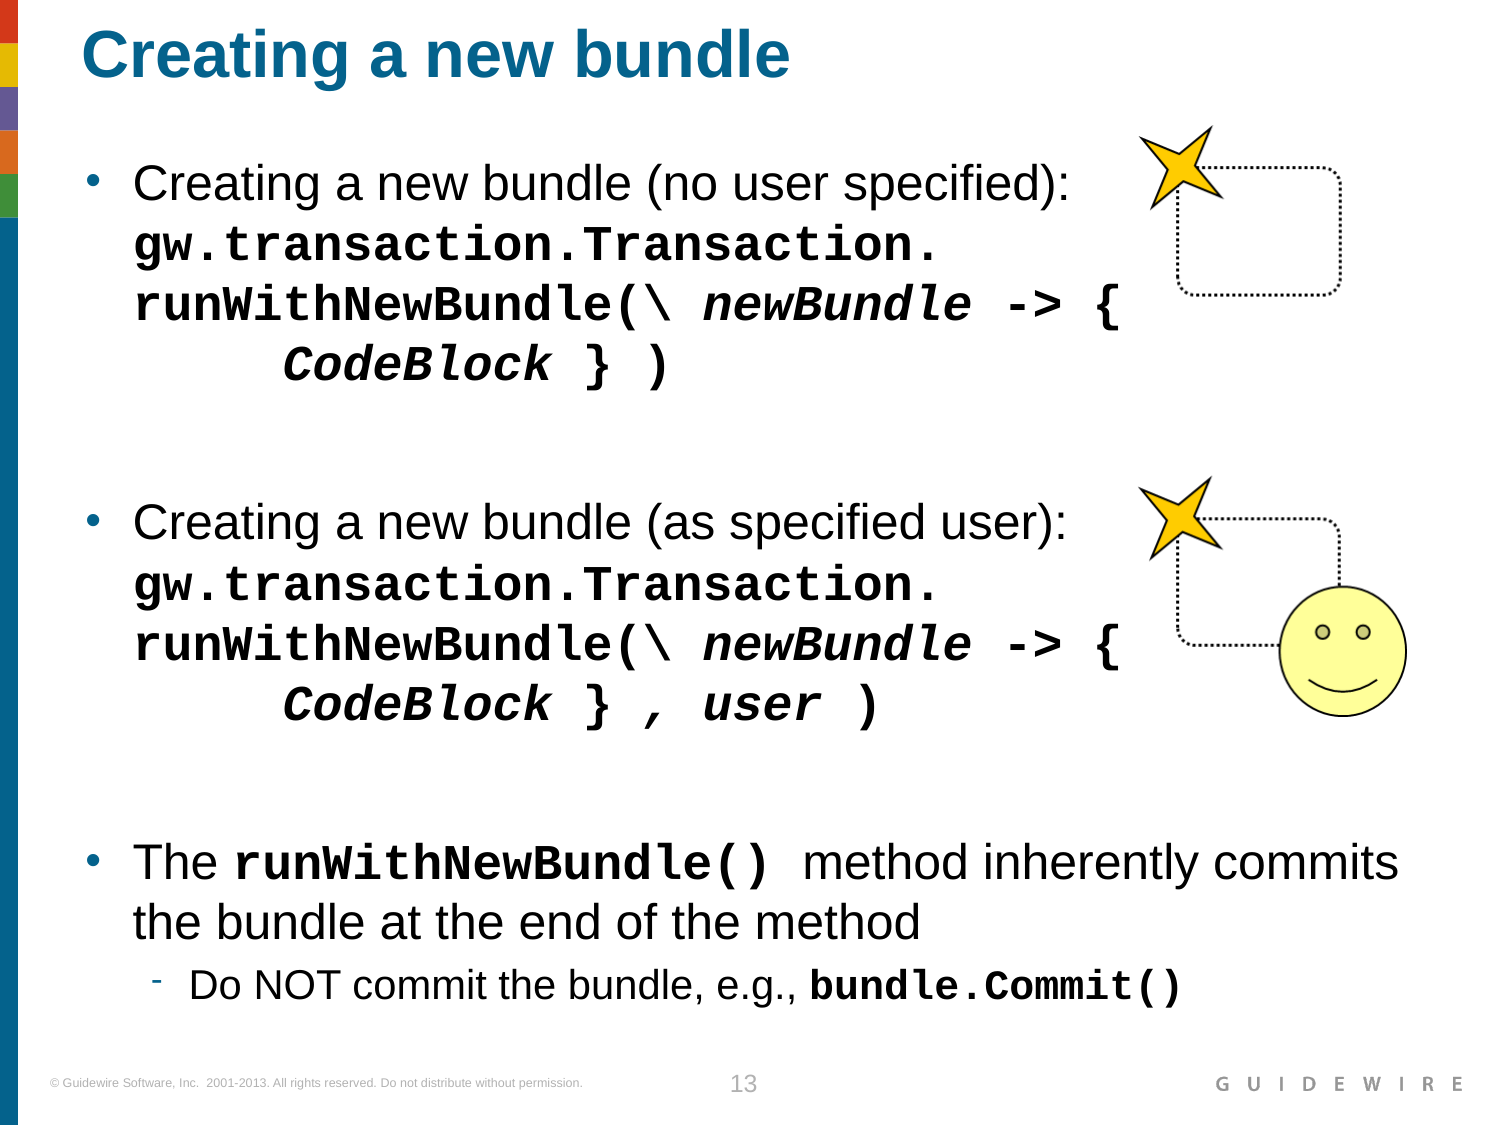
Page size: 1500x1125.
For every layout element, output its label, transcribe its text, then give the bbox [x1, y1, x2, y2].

title Creating a new bundle [81, 19, 1446, 142]
picture [1137, 124, 1407, 717]
list Creating a new bundle (no user specified): gw.transaction.Transaction. runWithNewBundle(\ newBundle -> { CodeBlock } ) Creating a new bundle (as specified user): gw.transaction.Transaction. runWithNewBundle(\ newBundle -> { CodeBlock } , user ) The runWithNewBundle() method inherently commits the bundle at the end of the method Do NOT commit the bundle, e.g., bundle.Commit() [85, 149, 1451, 1050]
picture [1215, 1073, 1480, 1096]
